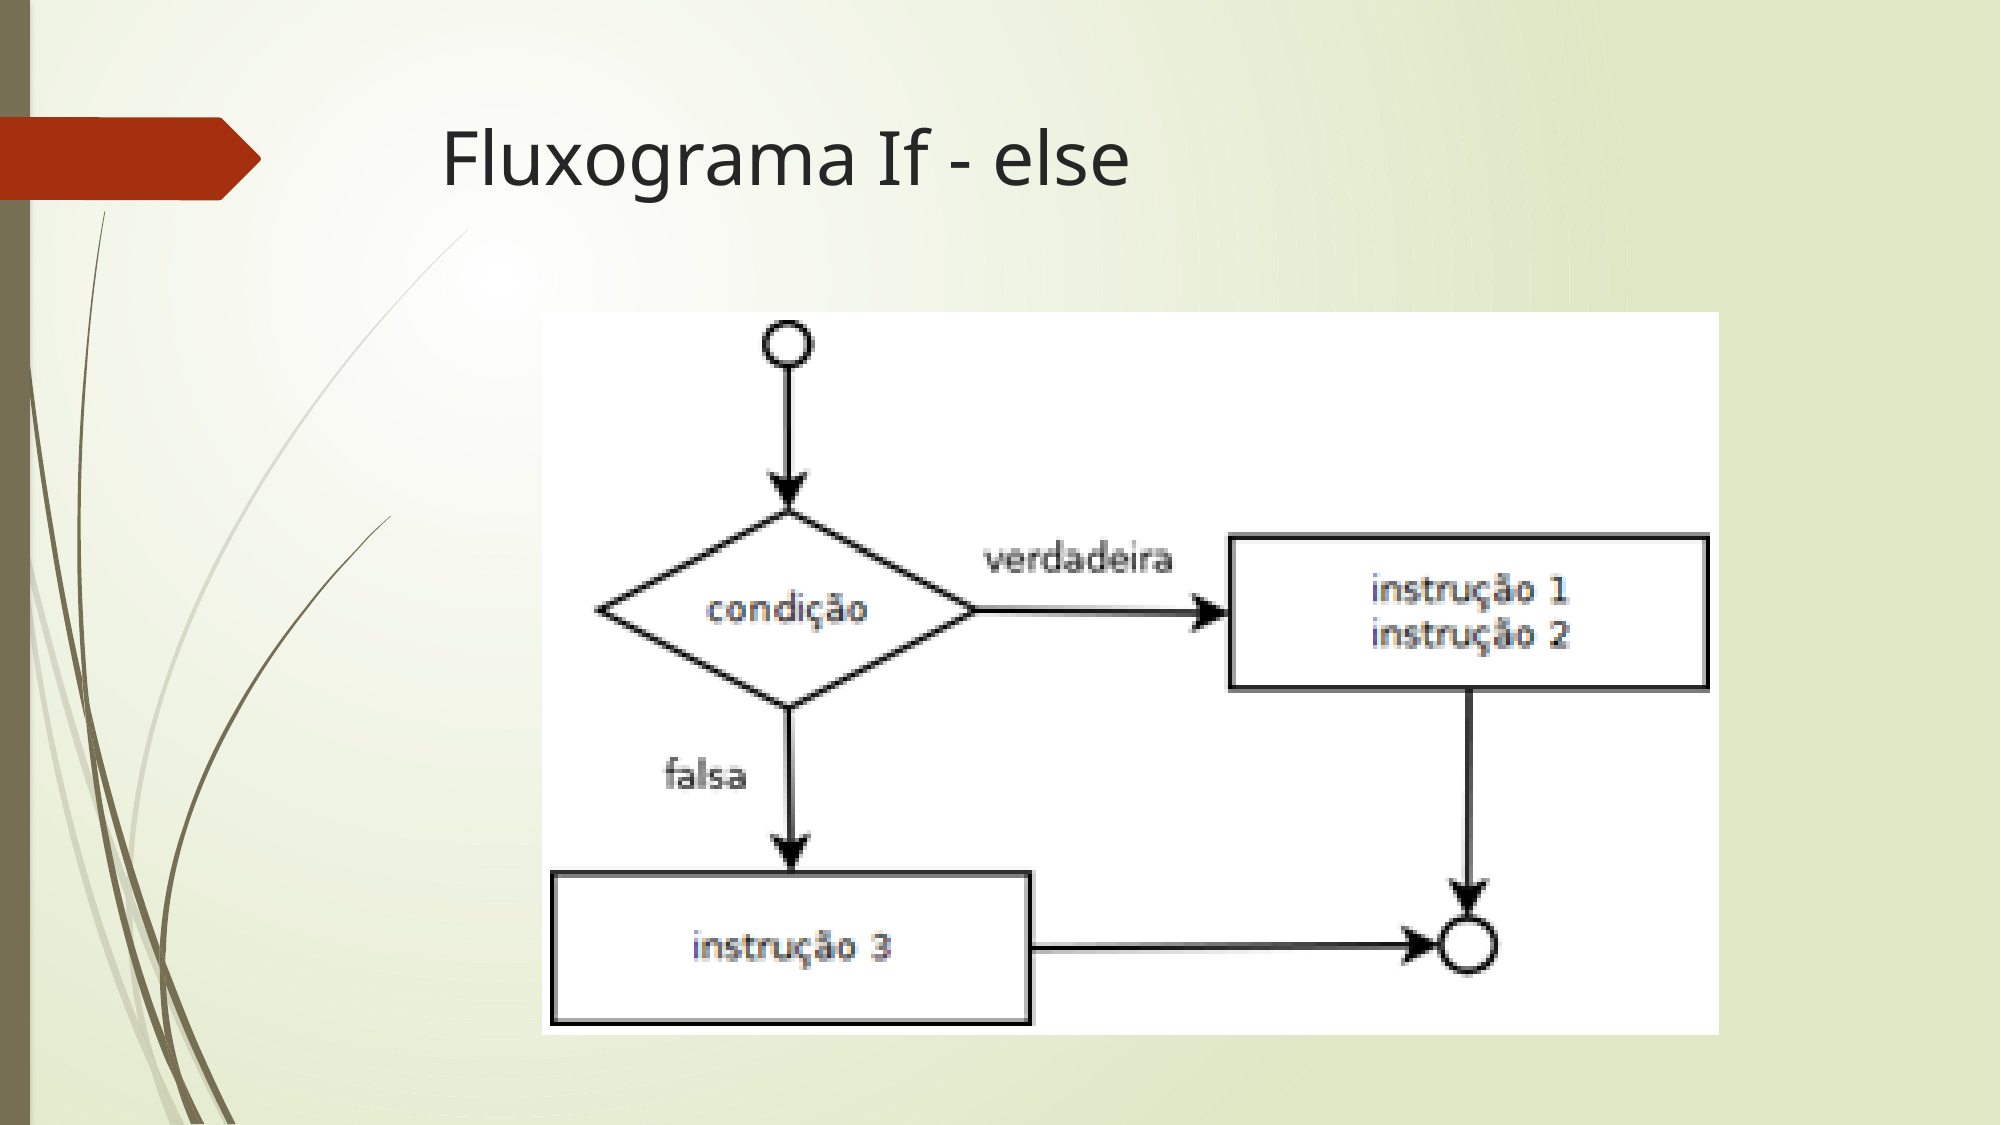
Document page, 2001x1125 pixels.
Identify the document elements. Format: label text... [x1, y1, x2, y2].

title Fluxograma If - else [425, 102, 1888, 313]
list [542, 312, 1719, 1036]
